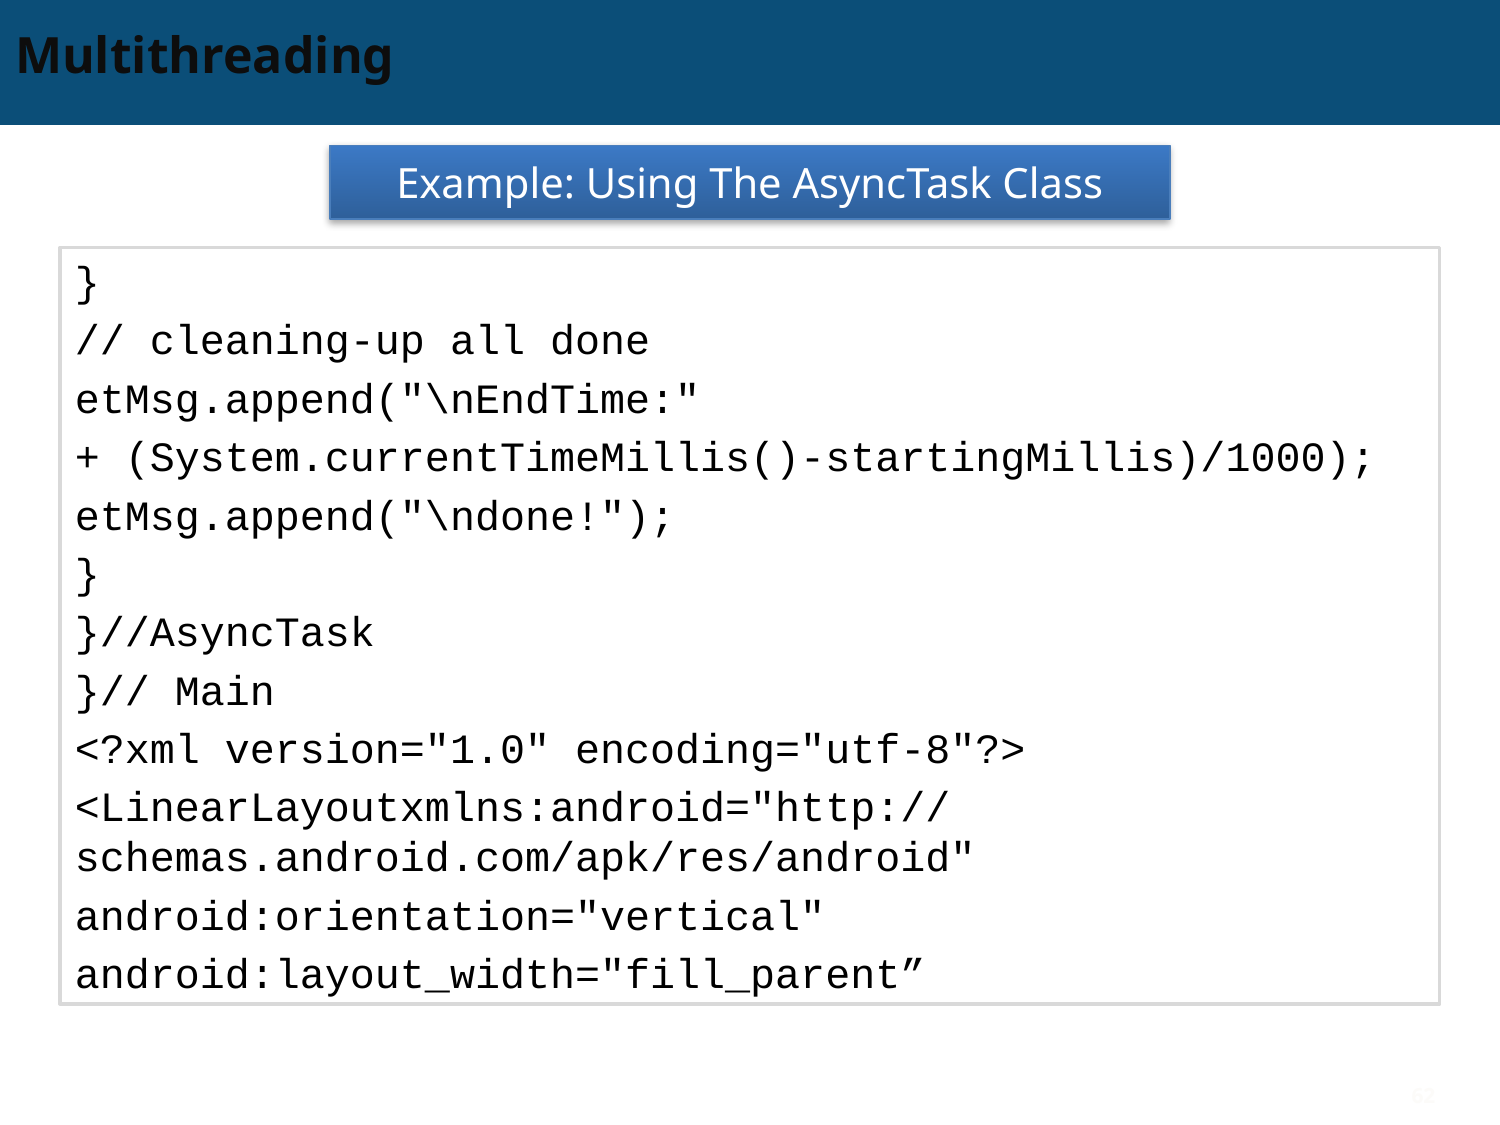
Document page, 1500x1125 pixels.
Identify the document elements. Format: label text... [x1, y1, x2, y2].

text_box Example: Using The AsyncTask Class [329, 145, 1171, 220]
text_box } // cleaning-up all done etMsg.append("\nEndTime:" + (System.currentTimeMillis()-startingMillis)/1000); etMsg.append("\ndone!"); } }//AsyncTask }// Main <?xml version="1.0" encoding="utf-8"?> <LinearLayoutxmlns:android="http://schemas.android.com/apk/res/android" android:orientation="vertical" android:layout_width="fill_parent” [59, 247, 1440, 1004]
title Multithreading [0, 21, 1351, 86]
